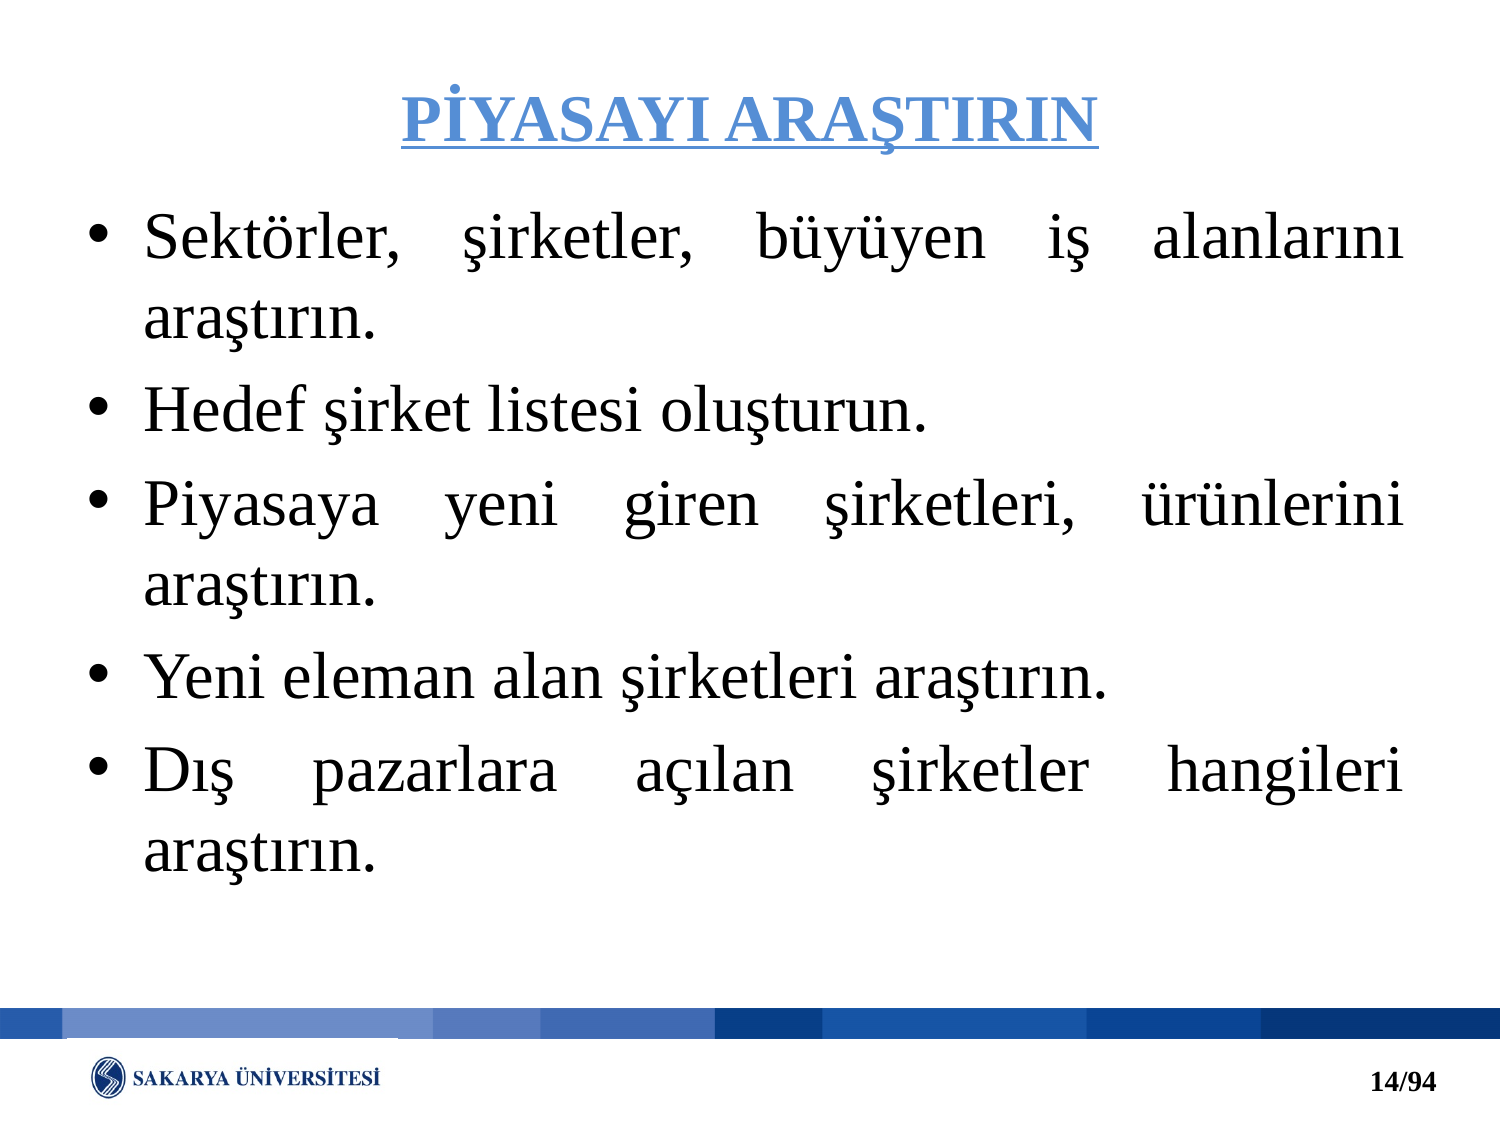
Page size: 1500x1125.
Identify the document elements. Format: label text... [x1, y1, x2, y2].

title PİYASAYI ARAŞTIRIN [75, 46, 1426, 185]
picture [0, 1007, 1500, 1115]
list Sektörler, şirketler, büyüyen iş alanlarını araştırın. Hedef şirket listesi oluşturun. Piyasaya yeni giren şirketleri, ürünlerini araştırın. Yeni eleman alan şirketleri araştırın. Dış pazarlara açılan şirketler hangileri araştırın. [71, 184, 1422, 965]
